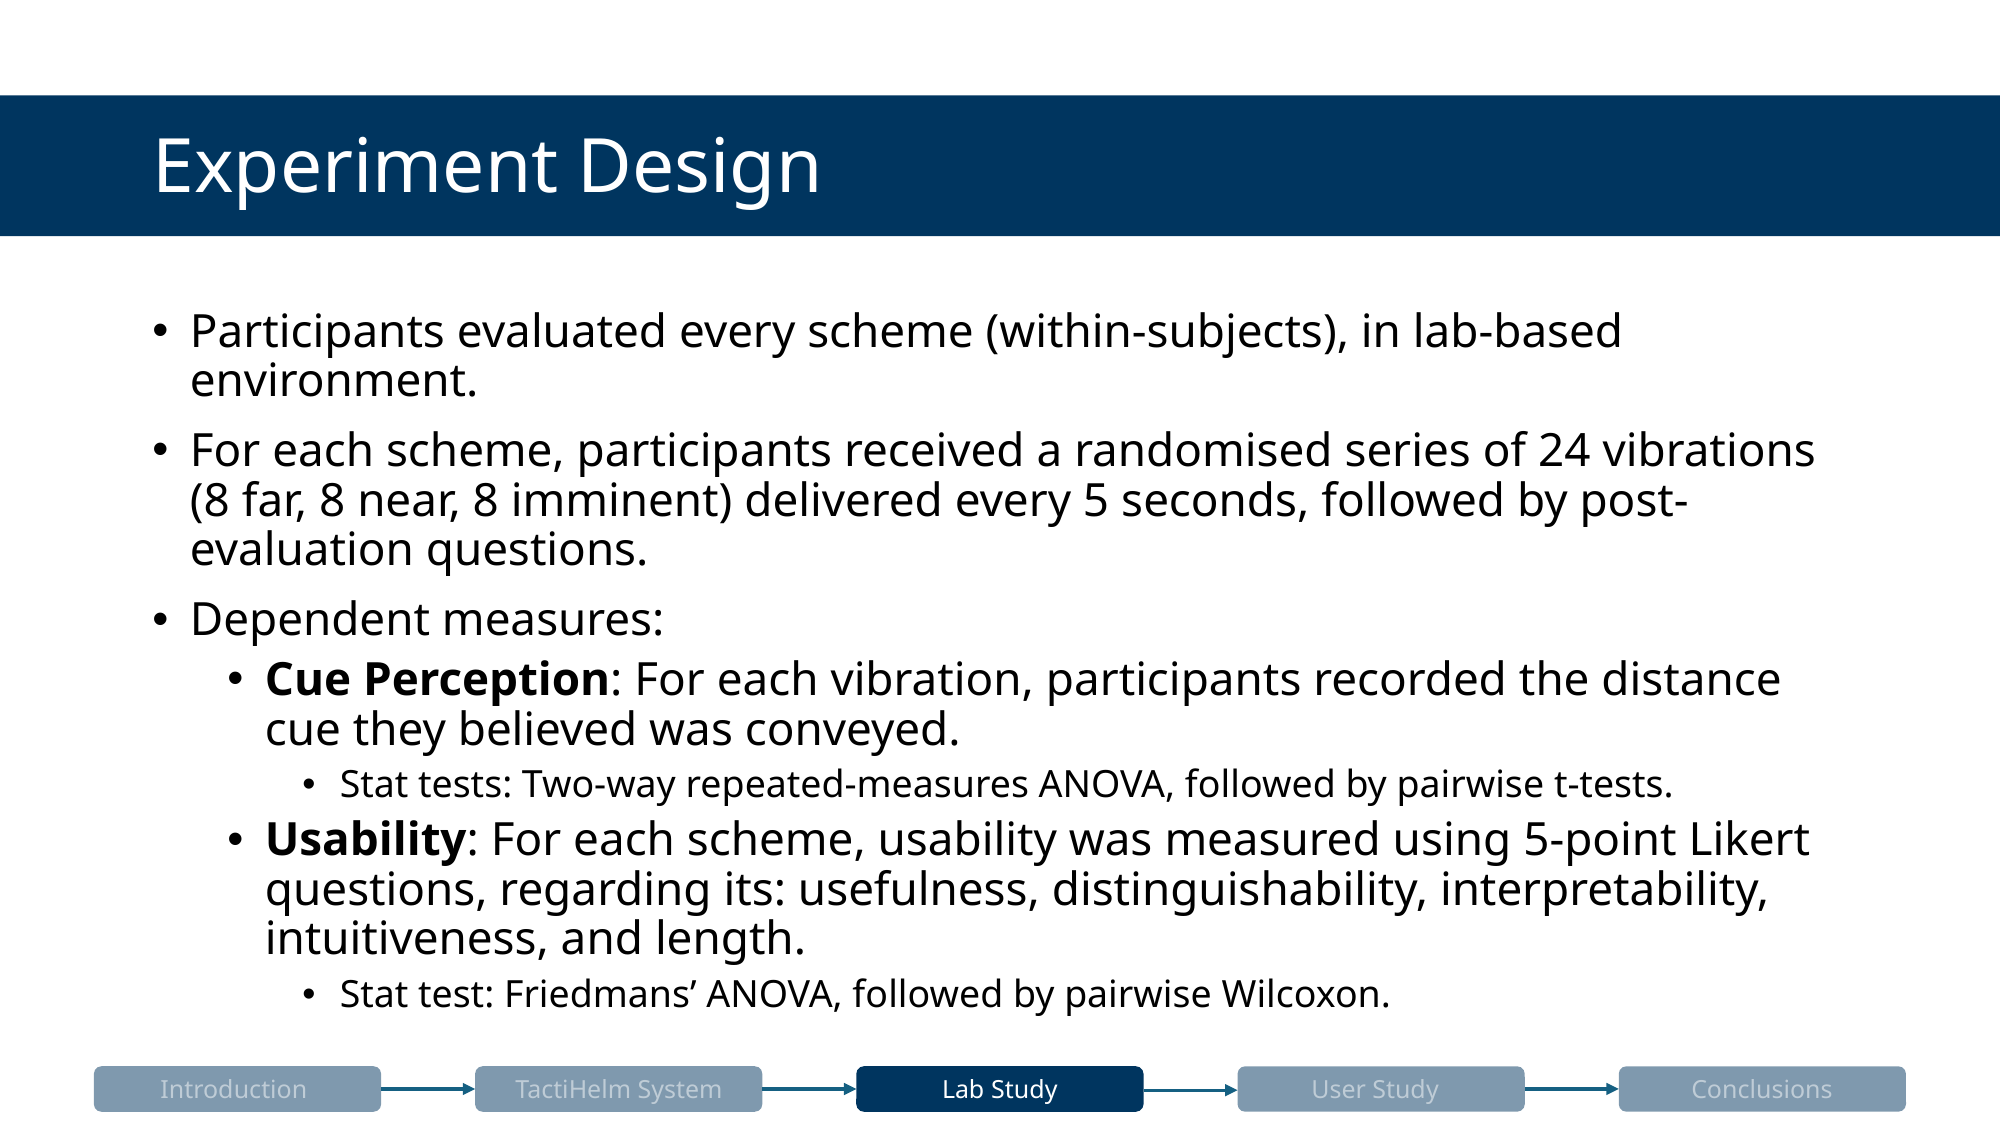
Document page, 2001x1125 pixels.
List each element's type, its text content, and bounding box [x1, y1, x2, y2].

text_box [1863, 94, 2000, 238]
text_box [93, 1065, 1907, 1113]
title Experiment Design [137, 59, 1863, 278]
list Participants evaluated every scheme (within-subjects), in lab-based environment. For each scheme, participants received a randomised series of 24 vibrations (8 far, 8 near, 8 imminent) delivered every 5 seconds, followed by post-evaluation questions. Dependent measures: Cue Perception: For each vibration, participants recorded the distance cue they believed was conveyed. Stat tests: Two-way repeated-measures ANOVA, followed by pairwise t-tests. Usability: For each scheme, usability was measured using 5-point Likert questions, regarding its: usefulness, distinguishability, interpretability, intuitiveness, and length. Stat test: Friedmans’ ANOVA, followed by pairwise Wilcoxon. [137, 300, 1863, 972]
text_box [0, 94, 137, 238]
